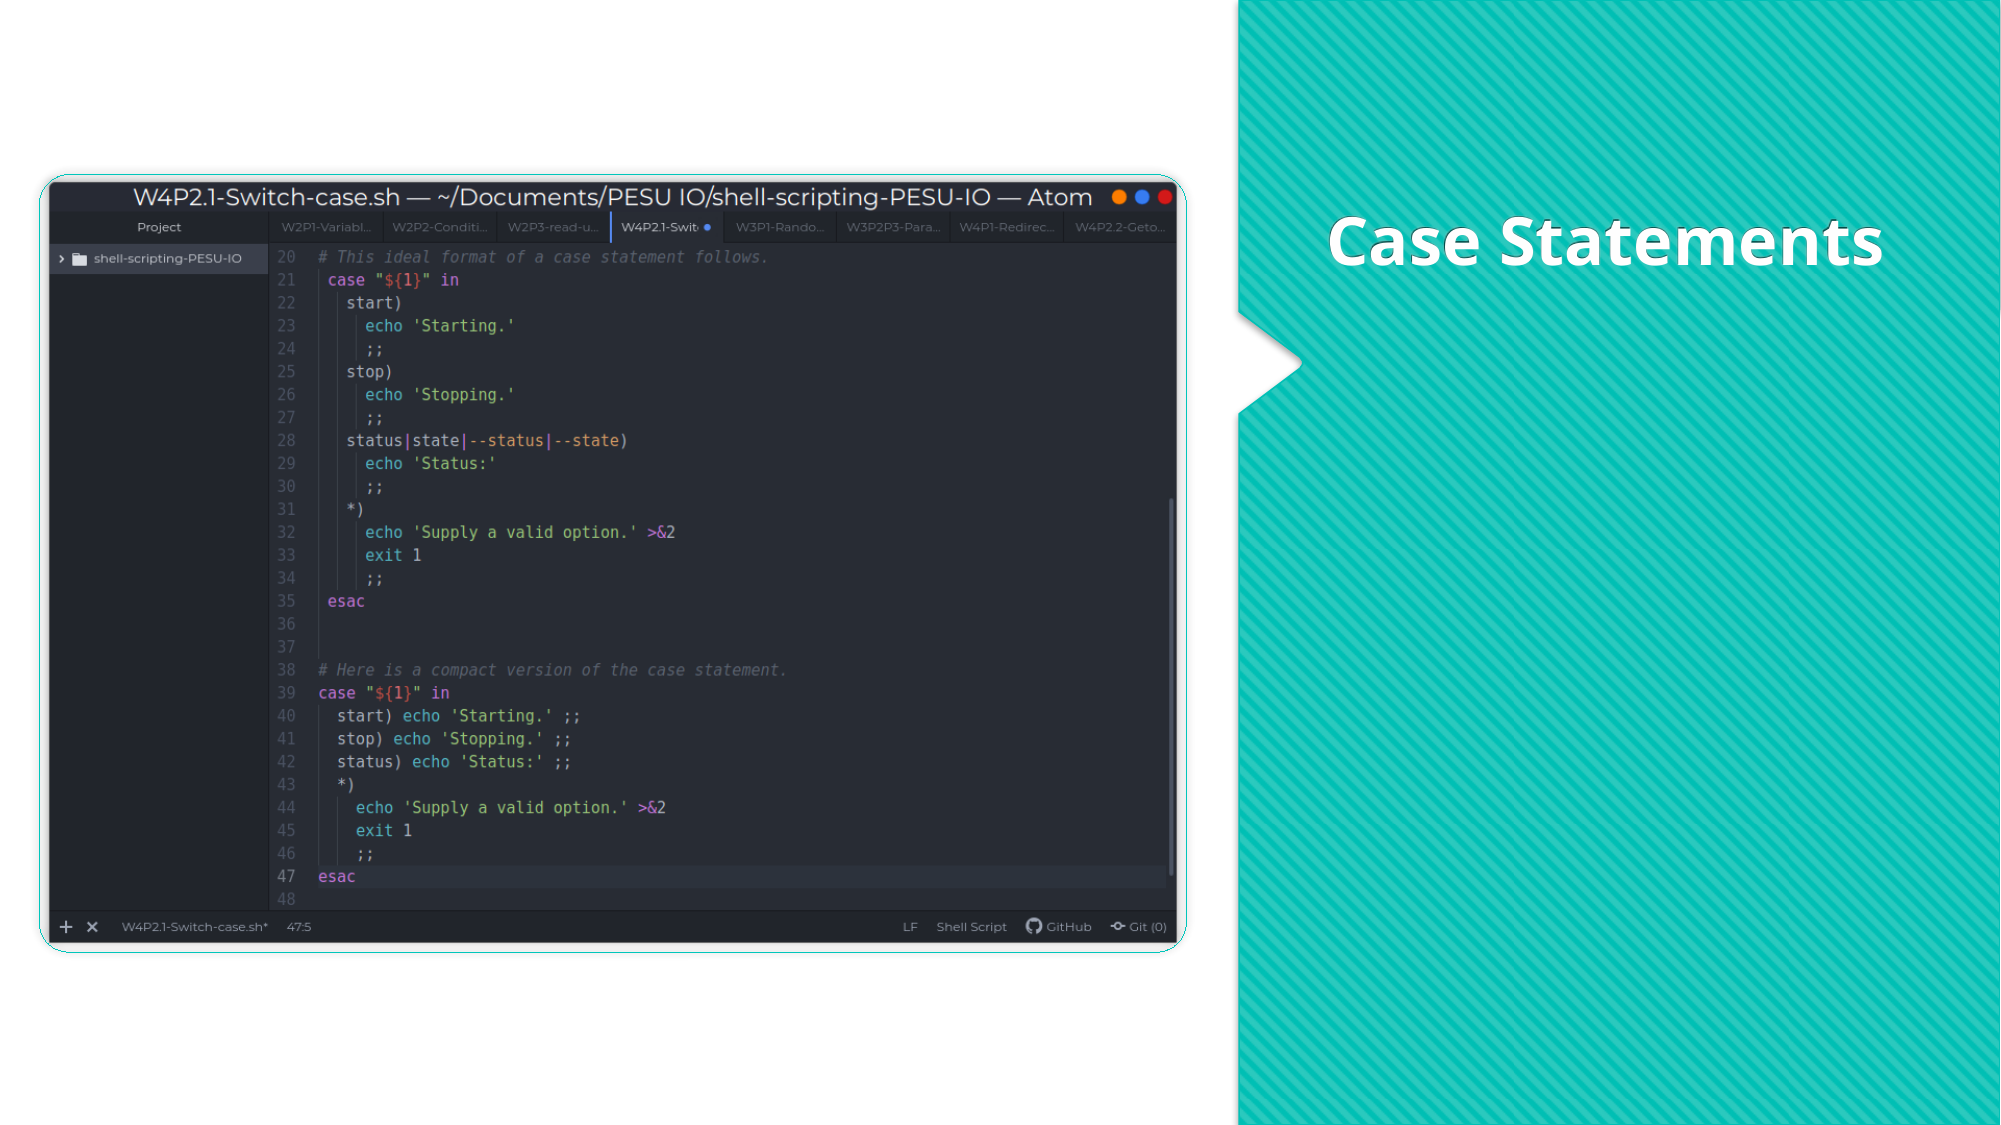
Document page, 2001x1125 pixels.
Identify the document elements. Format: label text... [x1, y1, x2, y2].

text_box [39, 174, 1187, 953]
text_box [1238, 0, 2000, 1125]
text_box [0, 0, 1295, 1125]
text_box Case Statements [1311, 191, 1904, 421]
